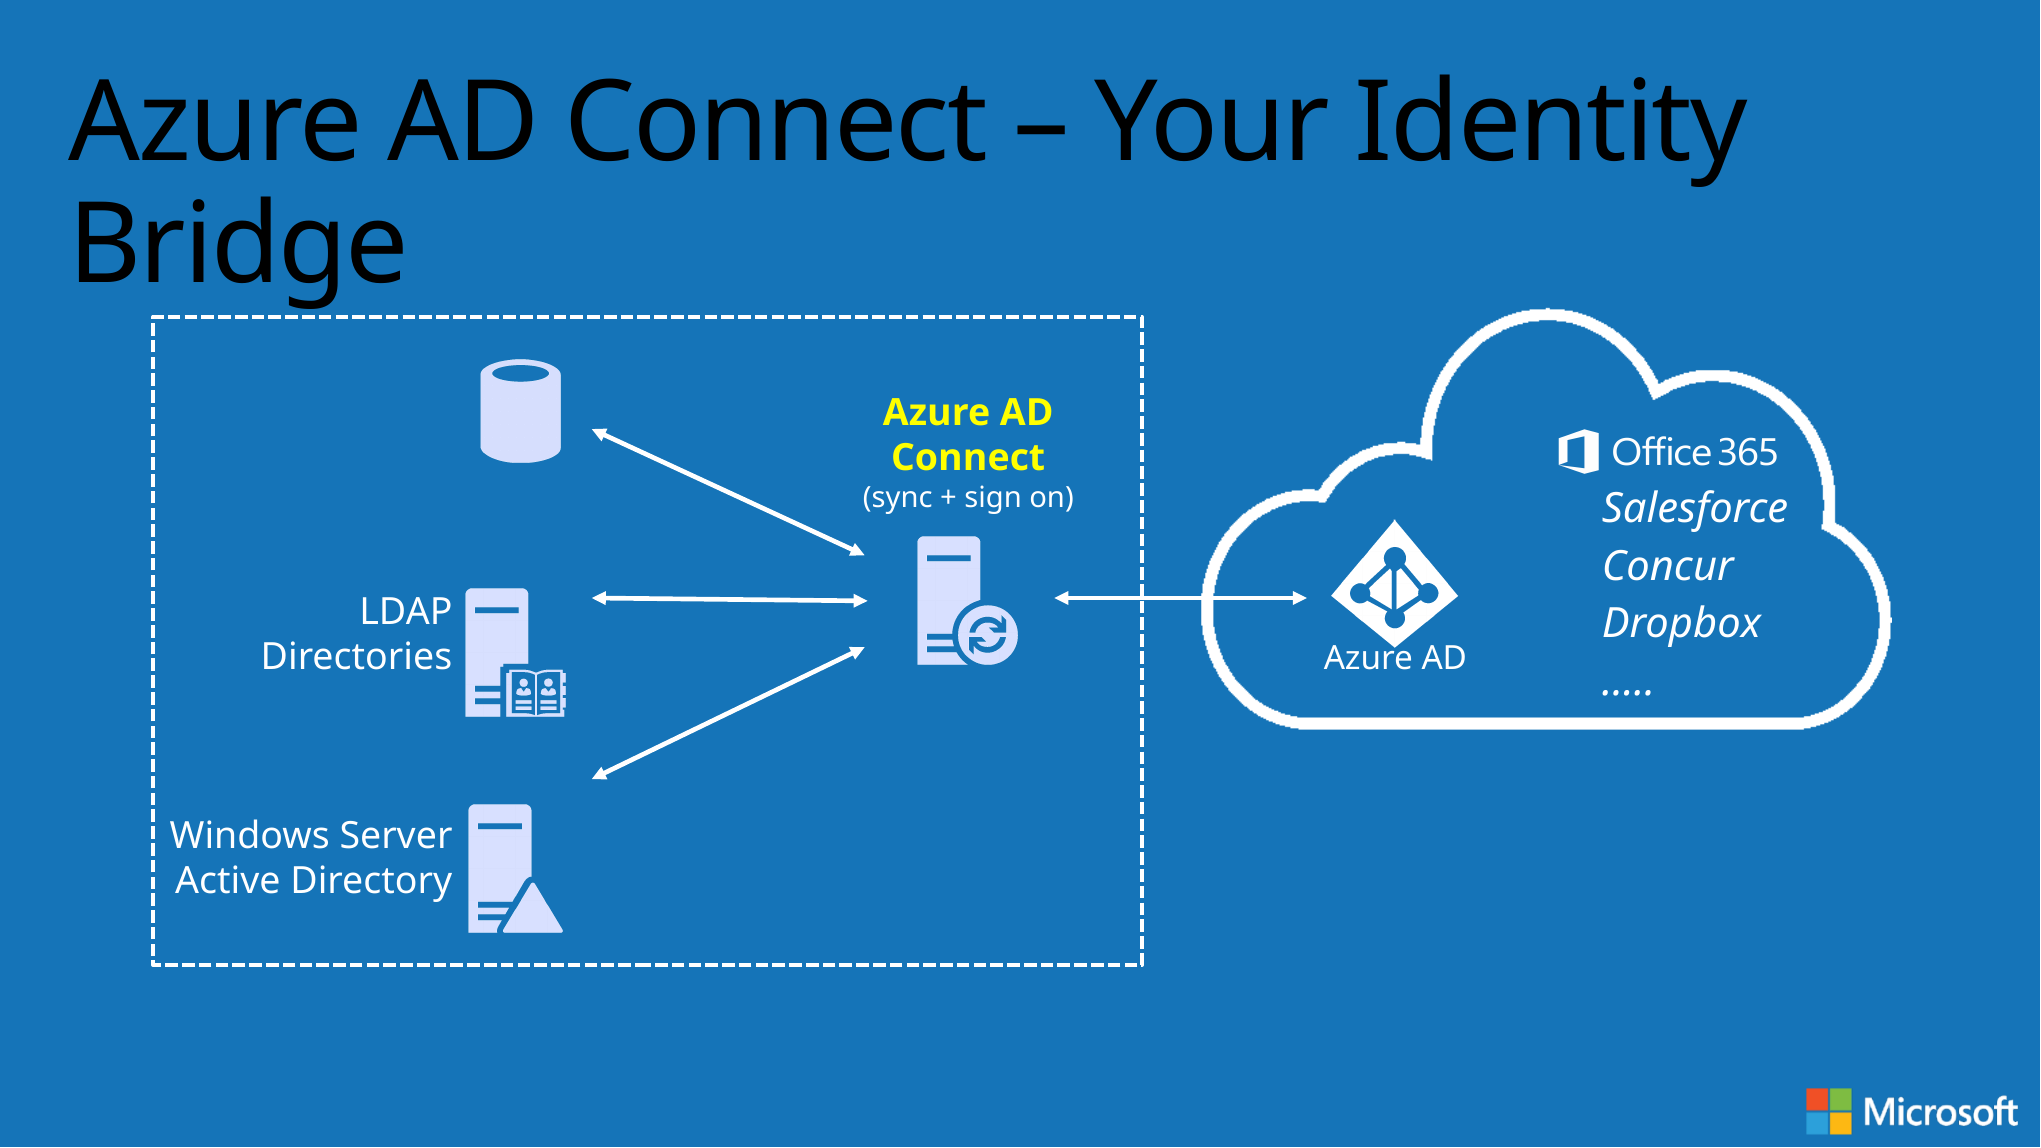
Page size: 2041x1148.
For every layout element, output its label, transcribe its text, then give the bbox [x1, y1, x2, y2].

picture [1805, 1087, 2020, 1135]
title Azure AD Connect – Your Identity Bridge [45, 48, 1977, 200]
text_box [129, 173, 1893, 966]
